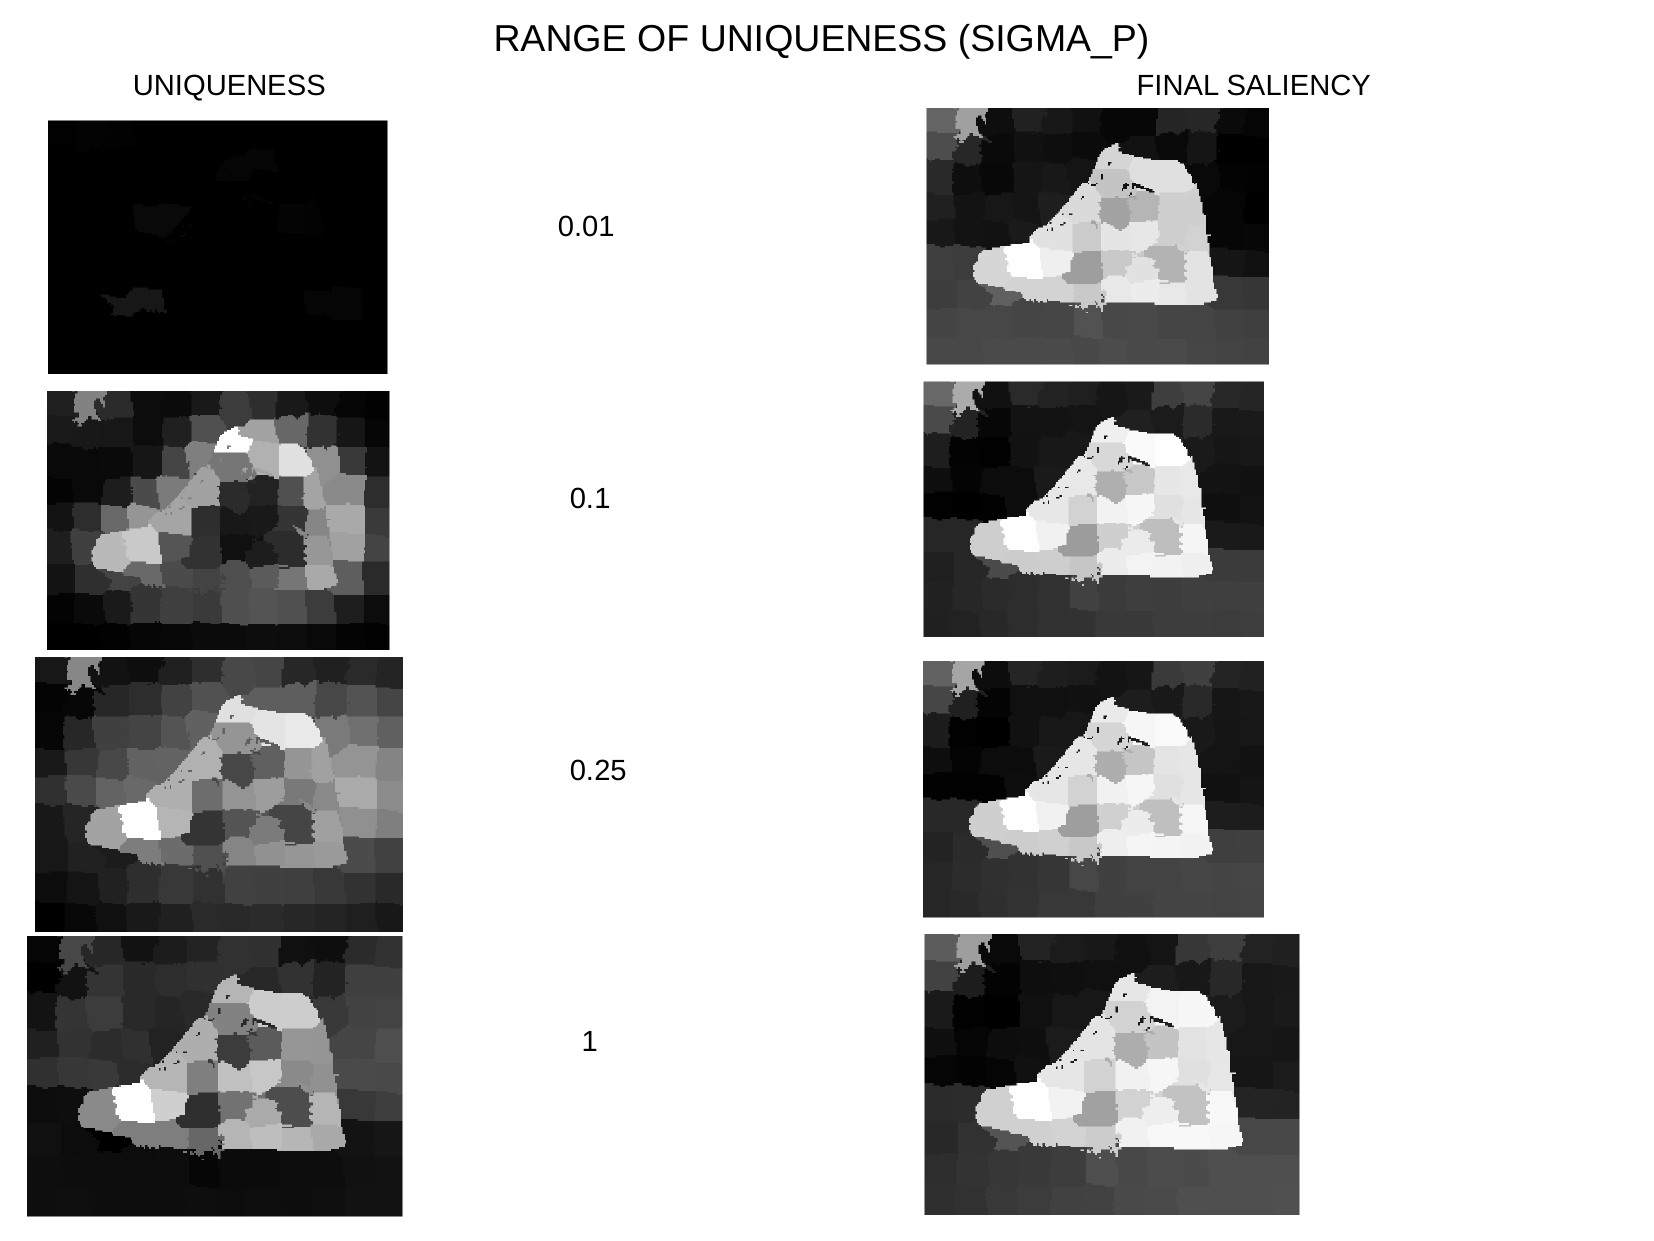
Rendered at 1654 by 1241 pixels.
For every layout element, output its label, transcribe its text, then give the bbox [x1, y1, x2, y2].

text_box FINAL SALIENCY [1121, 58, 1441, 107]
picture [920, 379, 1264, 639]
text_box RANGE OF UNIQUENESS (SIGMA_P) [77, 2, 1566, 71]
text_box 0.01 [543, 200, 792, 248]
picture [46, 117, 390, 377]
picture [924, 105, 1271, 367]
picture [23, 655, 405, 1217]
text_box UNIQUENESS [118, 58, 367, 107]
text_box 1 [566, 1015, 815, 1063]
picture [920, 932, 1300, 1216]
picture [920, 661, 1264, 918]
picture [46, 389, 390, 652]
text_box 0.25 [555, 743, 804, 792]
text_box 0.1 [555, 472, 804, 520]
